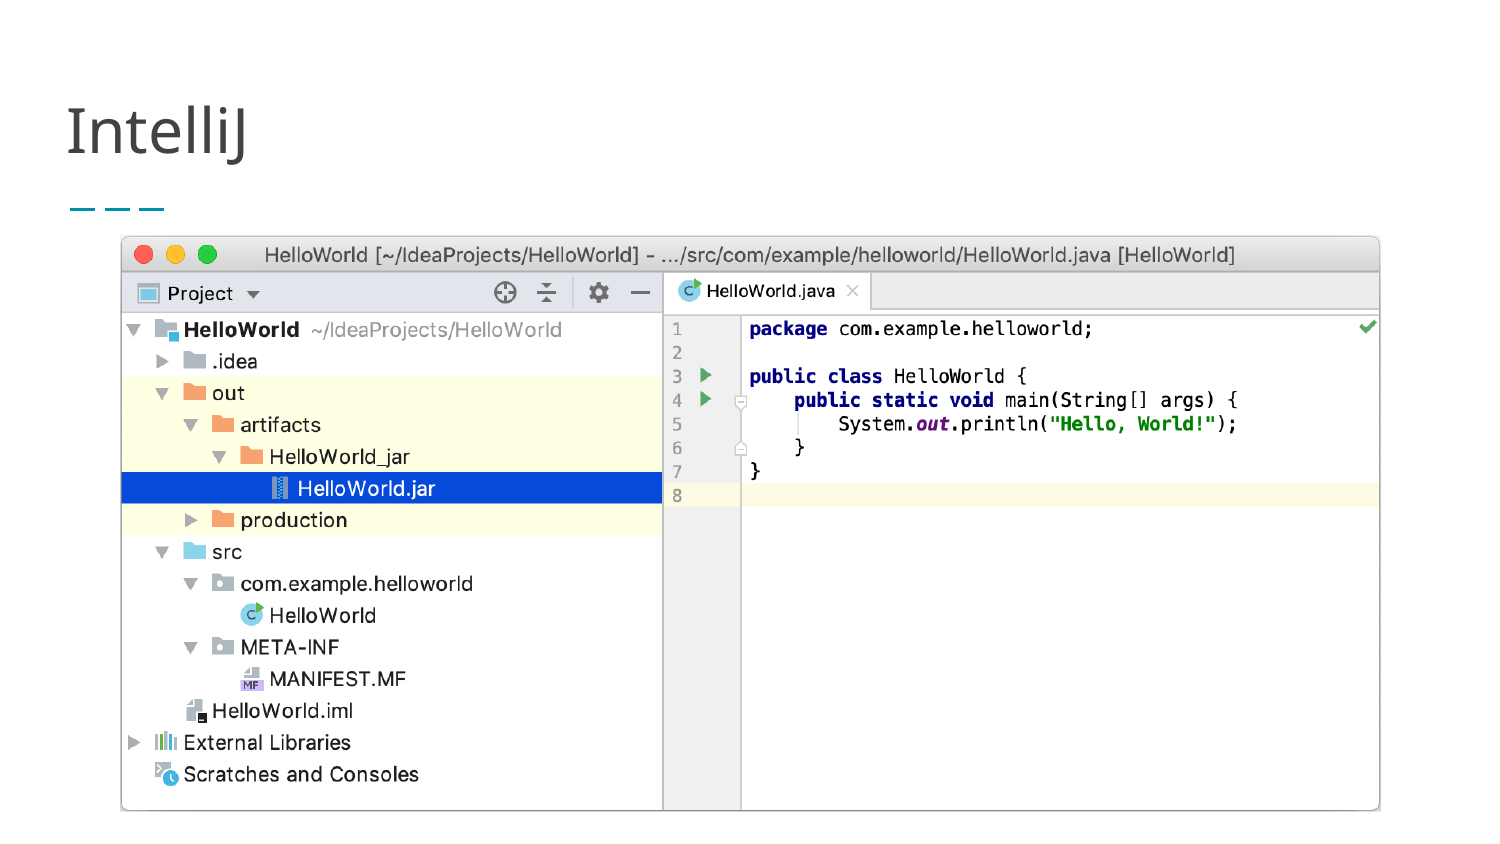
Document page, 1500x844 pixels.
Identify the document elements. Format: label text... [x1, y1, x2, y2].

title IntelliJ [51, 61, 1449, 182]
picture [117, 234, 1383, 813]
